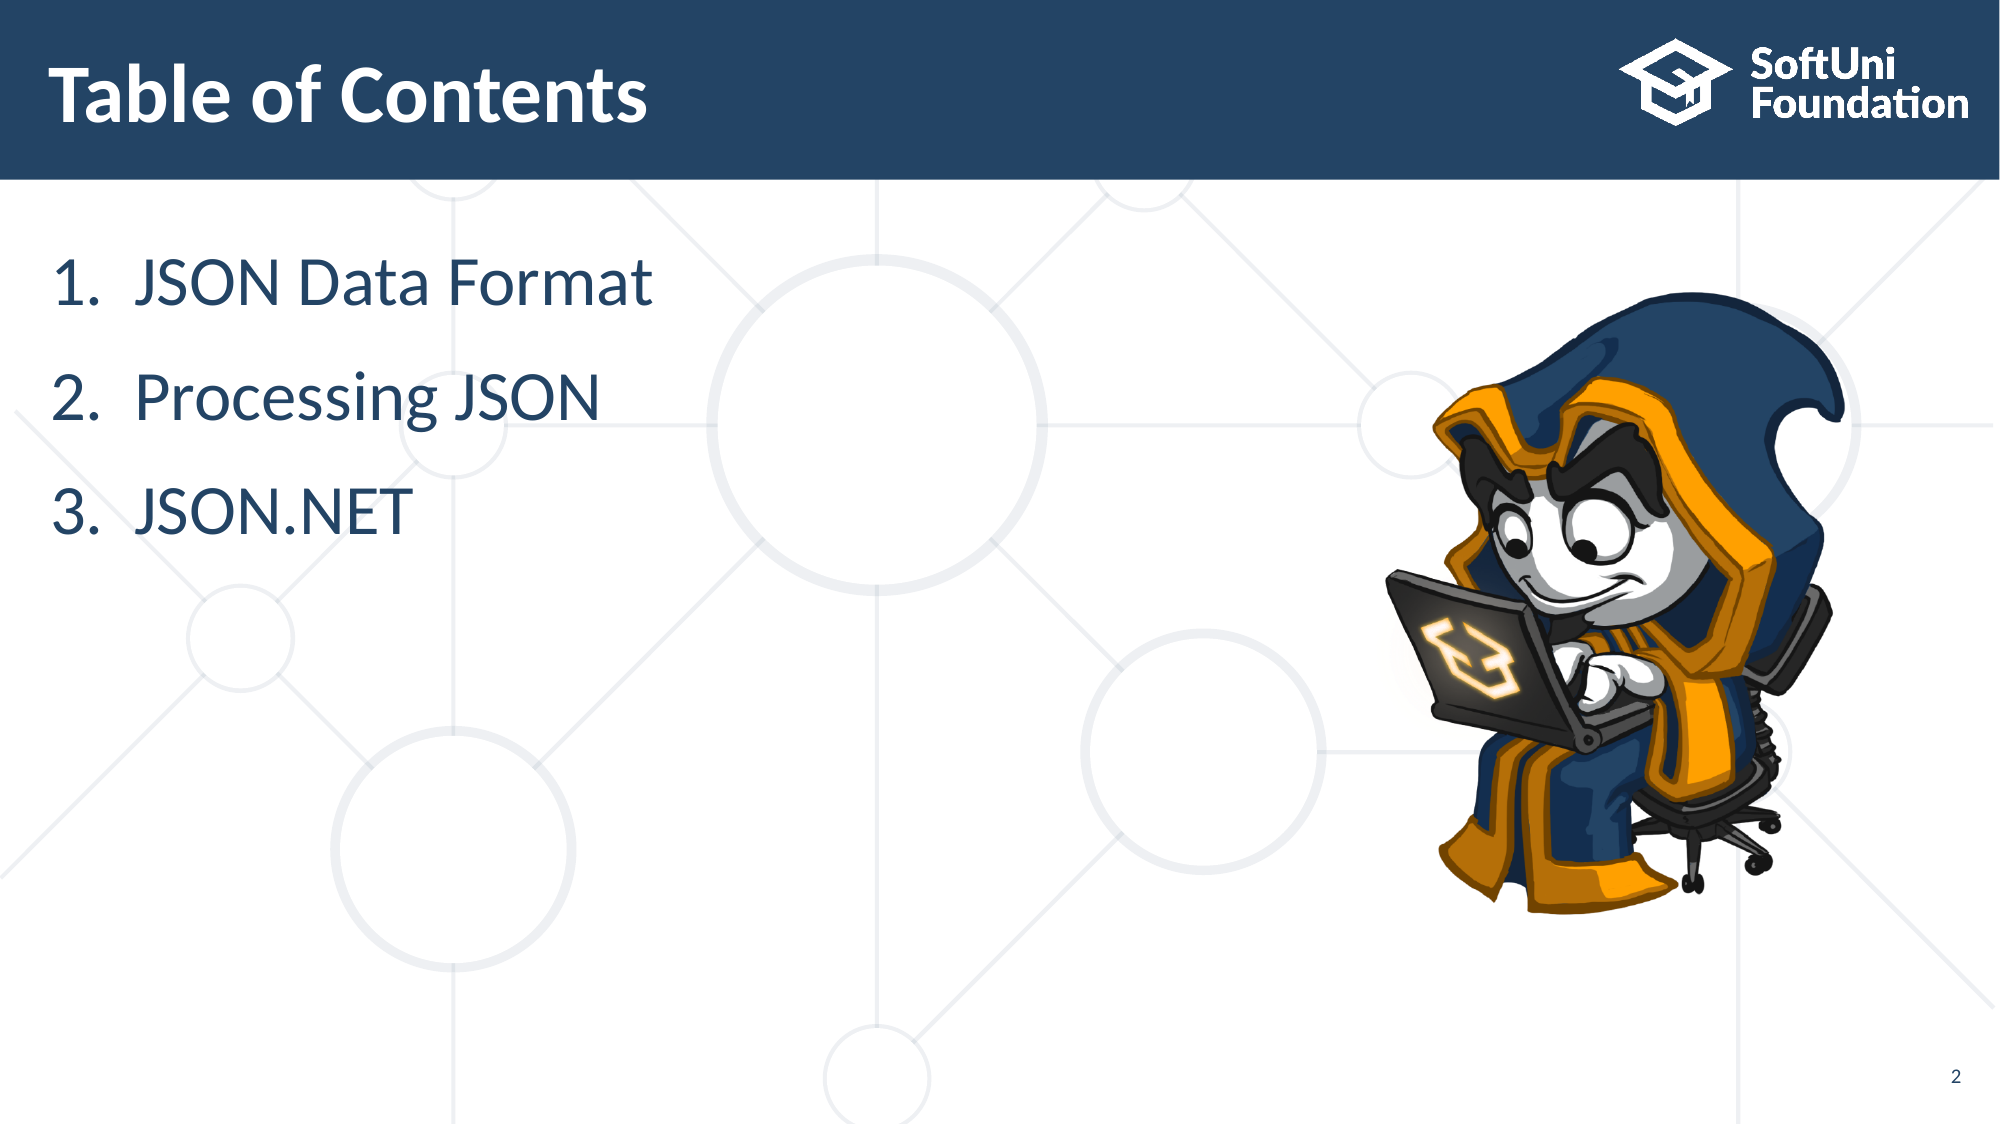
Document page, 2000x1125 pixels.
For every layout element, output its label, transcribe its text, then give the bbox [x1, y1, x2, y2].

slide_number 2 [1896, 1049, 1968, 1101]
list JSON Data Format Processing JSON JSON.NET [32, 224, 1375, 1012]
picture [1375, 231, 1884, 951]
picture [1618, 38, 1968, 126]
title Table of Contents [31, 16, 1591, 162]
